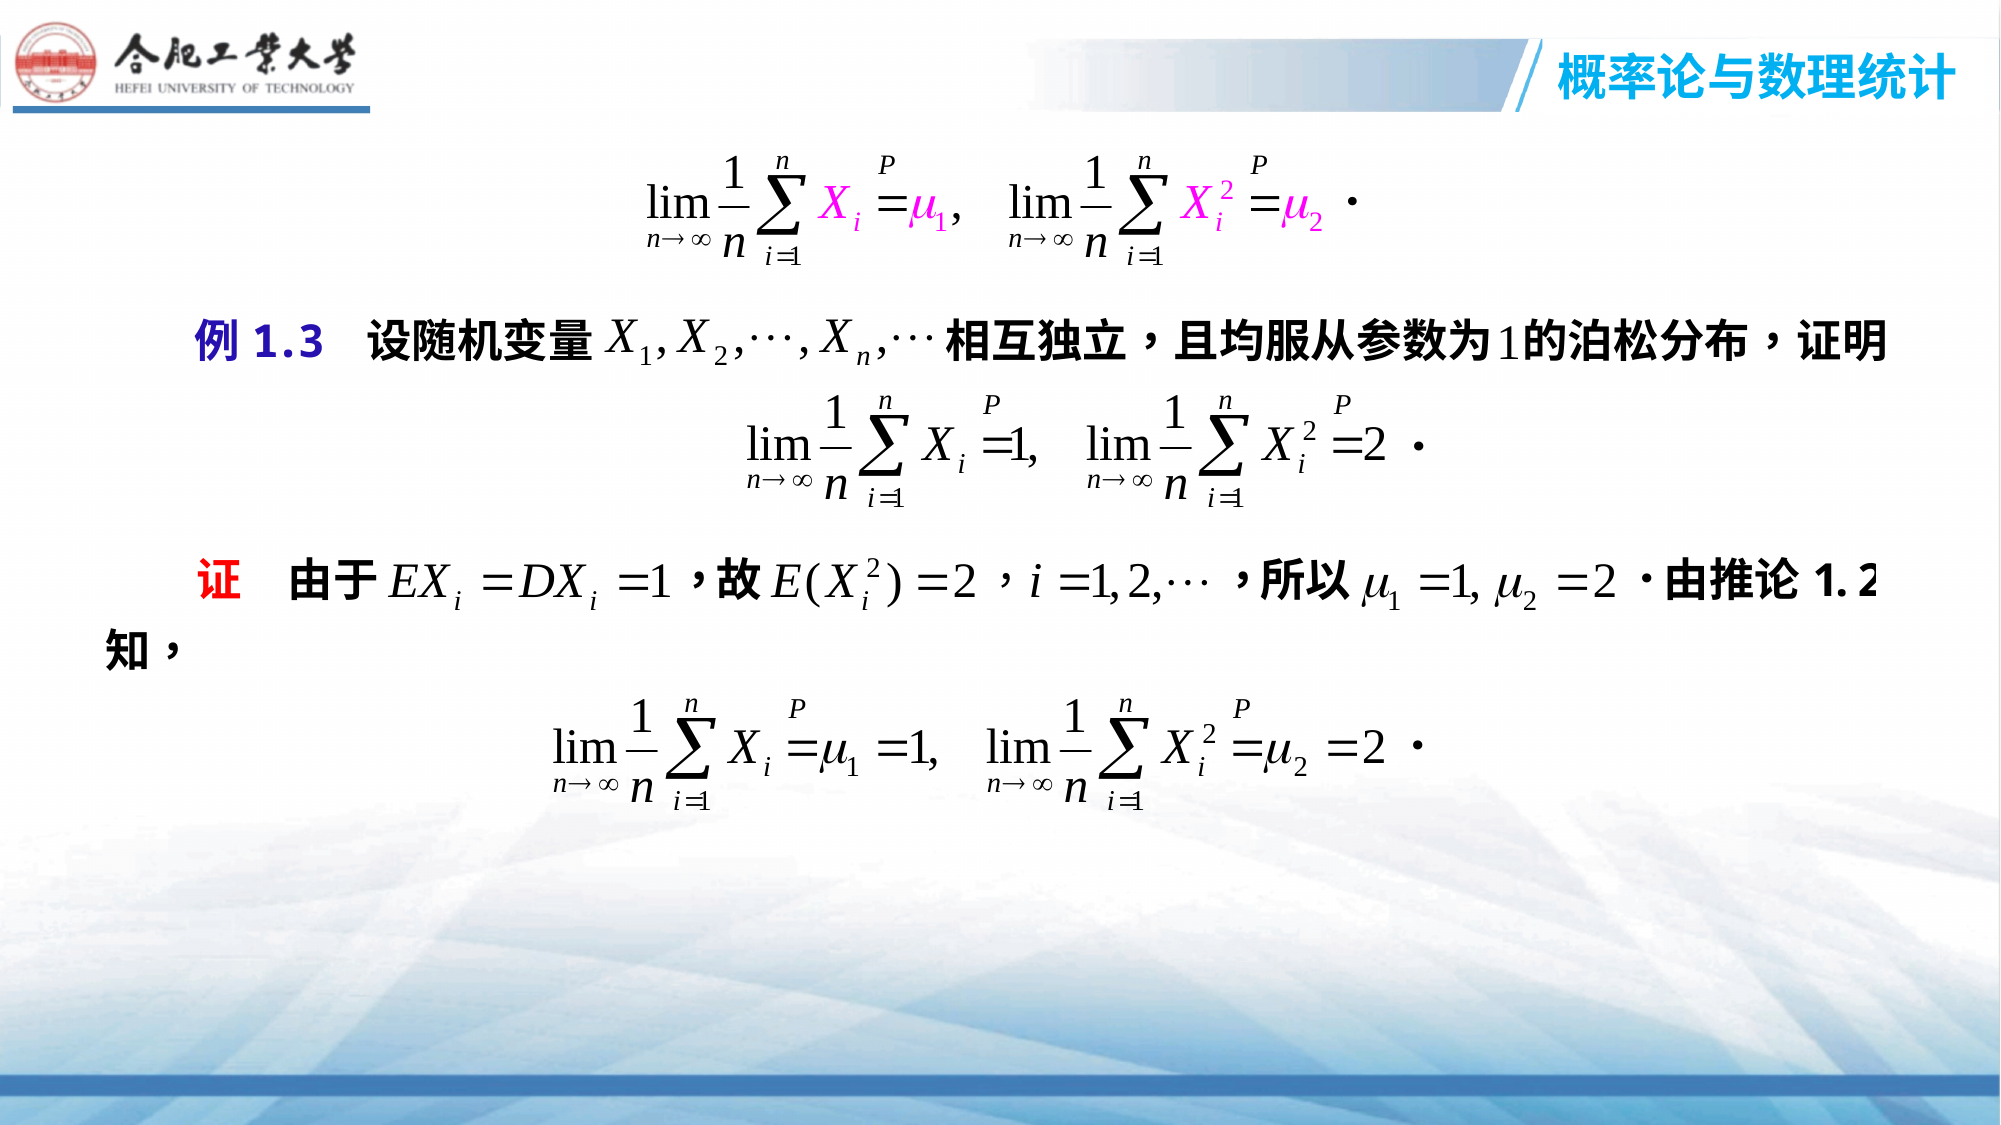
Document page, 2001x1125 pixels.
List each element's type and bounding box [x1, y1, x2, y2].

text_box [105, 543, 1876, 895]
picture [0, 0, 2001, 1125]
text_box [194, 303, 1983, 528]
text_box [638, 138, 1451, 277]
